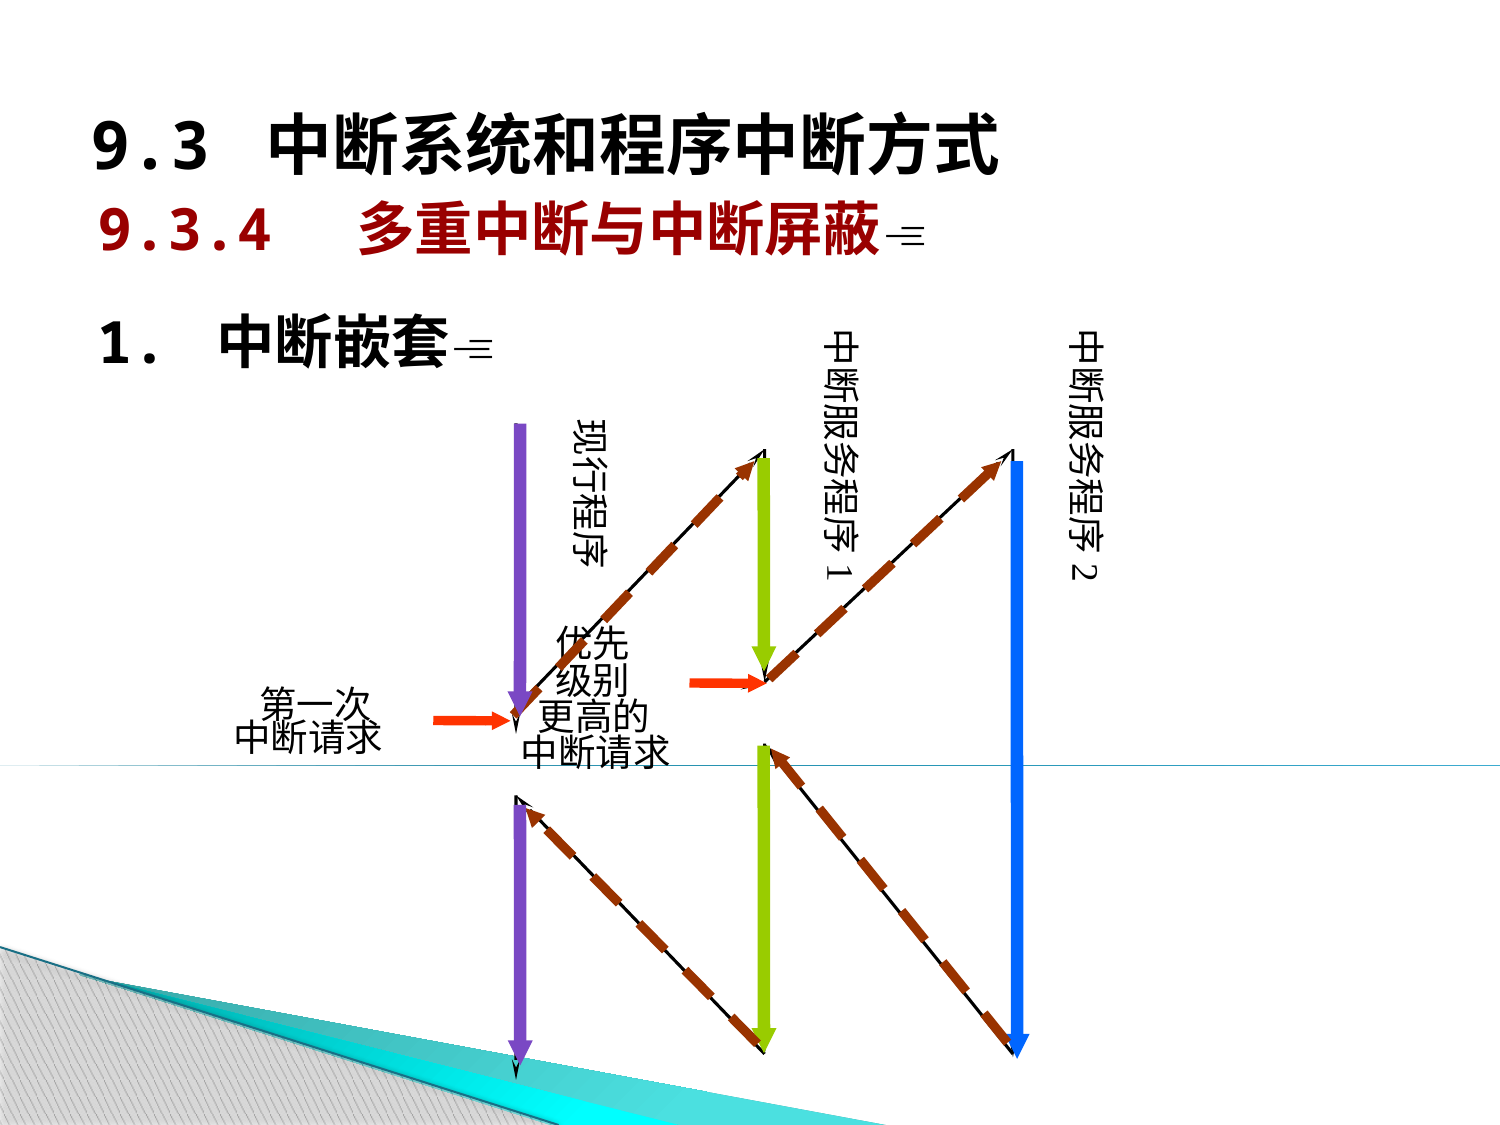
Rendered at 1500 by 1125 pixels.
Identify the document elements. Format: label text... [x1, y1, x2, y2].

title 9.3 中断系统和程序中断方式 [75, 45, 1425, 233]
list 9.3.4 多重中断与中断屏蔽 1. 中断嵌套 [64, 184, 1406, 1125]
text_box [218, 314, 1118, 1081]
